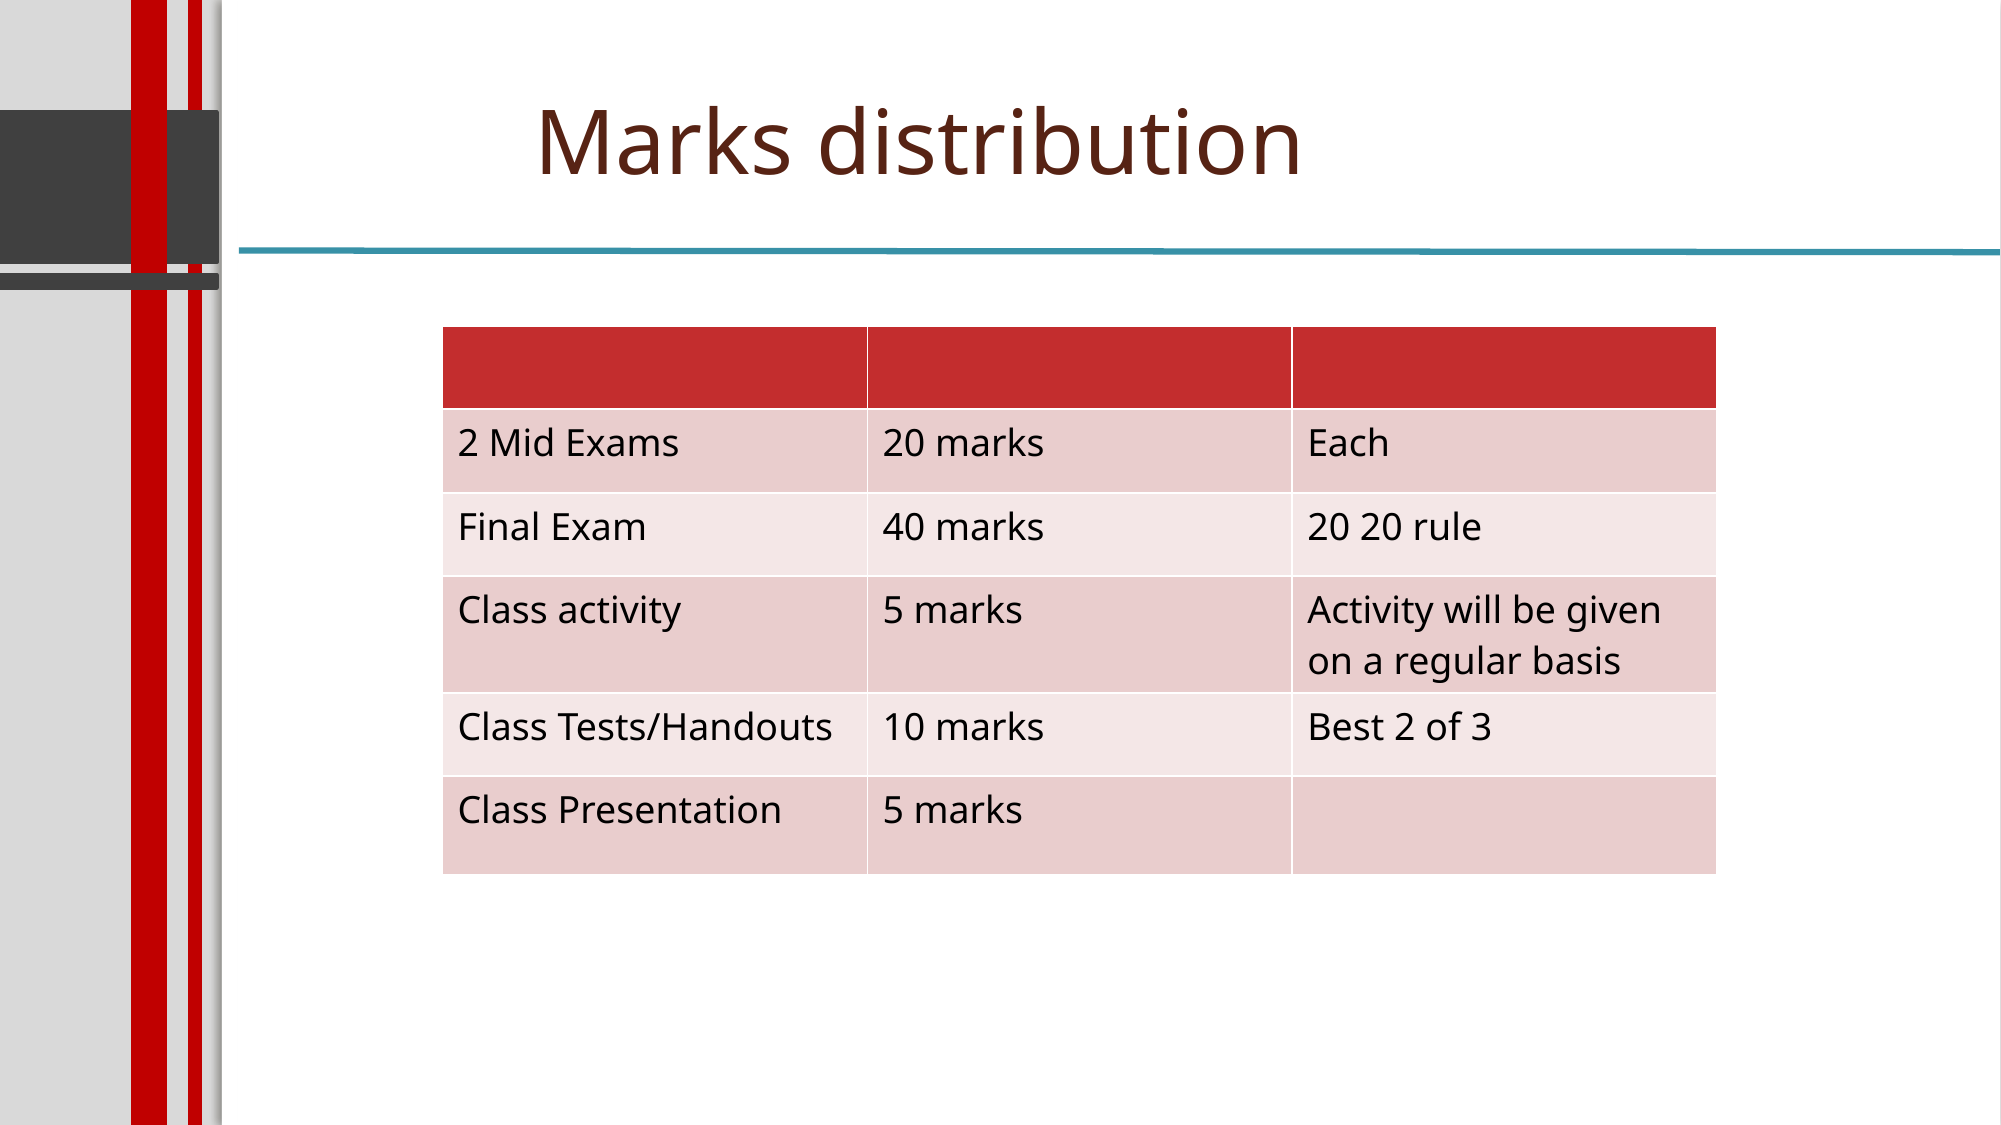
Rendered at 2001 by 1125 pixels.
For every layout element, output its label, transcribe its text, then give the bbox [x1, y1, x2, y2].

table_cell Activity will be given on a regular basis [1293, 577, 1716, 692]
table_header [443, 327, 867, 408]
table_cell 5 marks [868, 577, 1291, 692]
table_cell [1293, 777, 1716, 874]
table_cell Each [1293, 410, 1716, 492]
table_cell 40 marks [868, 494, 1291, 575]
table_cell Final Exam [443, 494, 867, 575]
table_header [868, 327, 1291, 408]
table_cell 5 marks [868, 777, 1291, 874]
table_cell Class Presentation [443, 777, 867, 874]
table_cell 20 20 rule [1293, 494, 1716, 575]
table_header [1293, 327, 1716, 408]
table_cell Best 2 of 3 [1293, 694, 1716, 775]
table_cell 10 marks [868, 694, 1291, 775]
table_cell 20 marks [868, 410, 1291, 492]
table_cell 2 Mid Exams [443, 410, 867, 492]
table_cell Class Tests/Handouts [443, 694, 867, 775]
title Marks distribution [519, 45, 1750, 233]
table_cell Class activity [443, 577, 867, 692]
